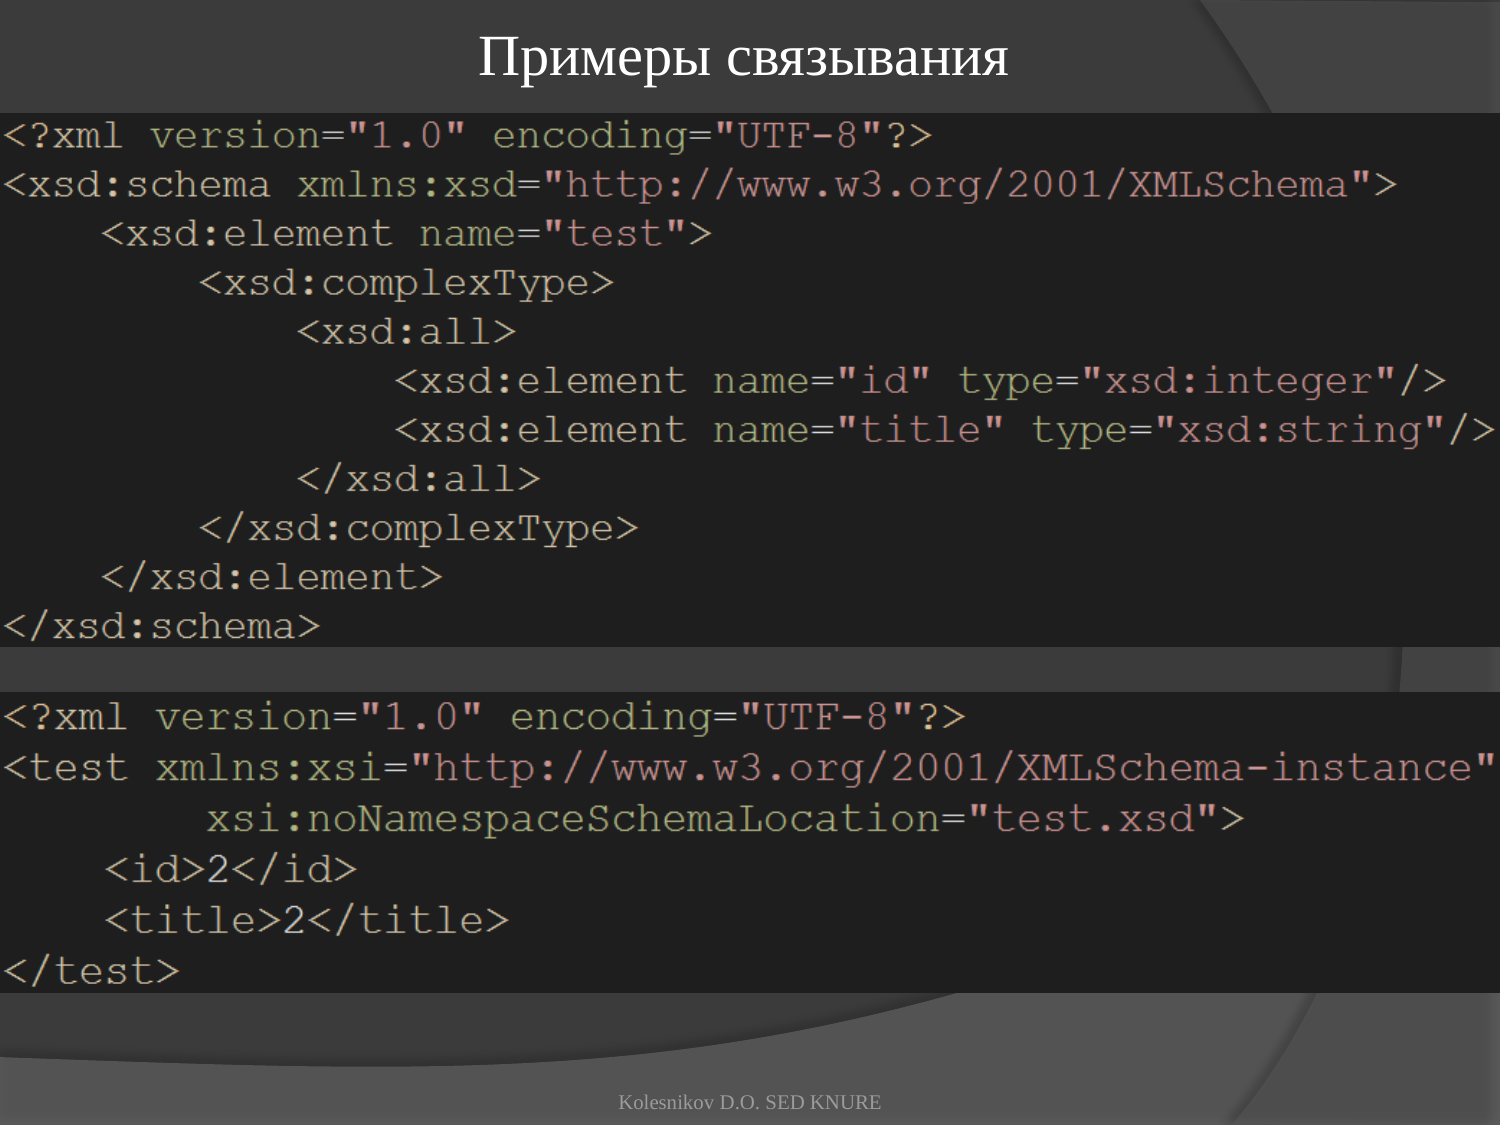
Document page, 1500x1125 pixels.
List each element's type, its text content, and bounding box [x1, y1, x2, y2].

picture [0, 692, 1500, 993]
text_box Примеры связывания [0, 9, 1495, 103]
footer Kolesnikov D.O. SED KNURE [512, 1053, 988, 1114]
picture [0, 113, 1500, 647]
